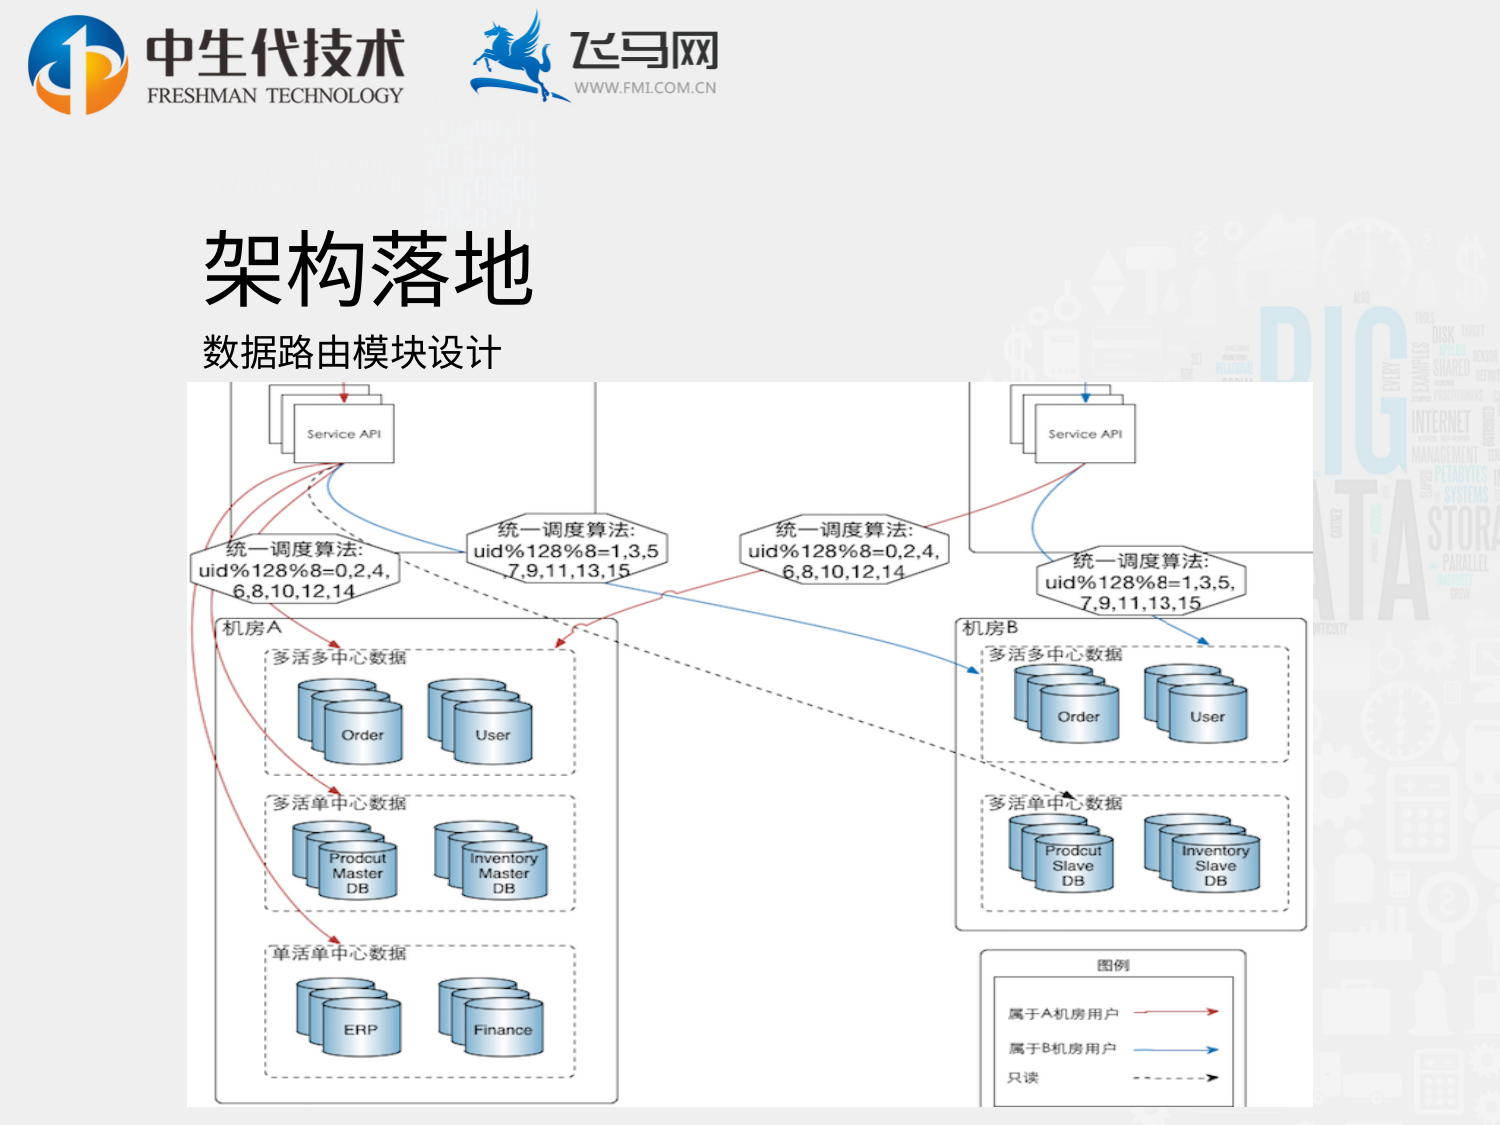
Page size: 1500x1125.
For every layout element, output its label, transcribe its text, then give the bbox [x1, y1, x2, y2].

title 架构落地 [187, 184, 1313, 326]
subtitle 数据路由模块设计 [187, 326, 1313, 382]
picture [0, 0, 1500, 1125]
